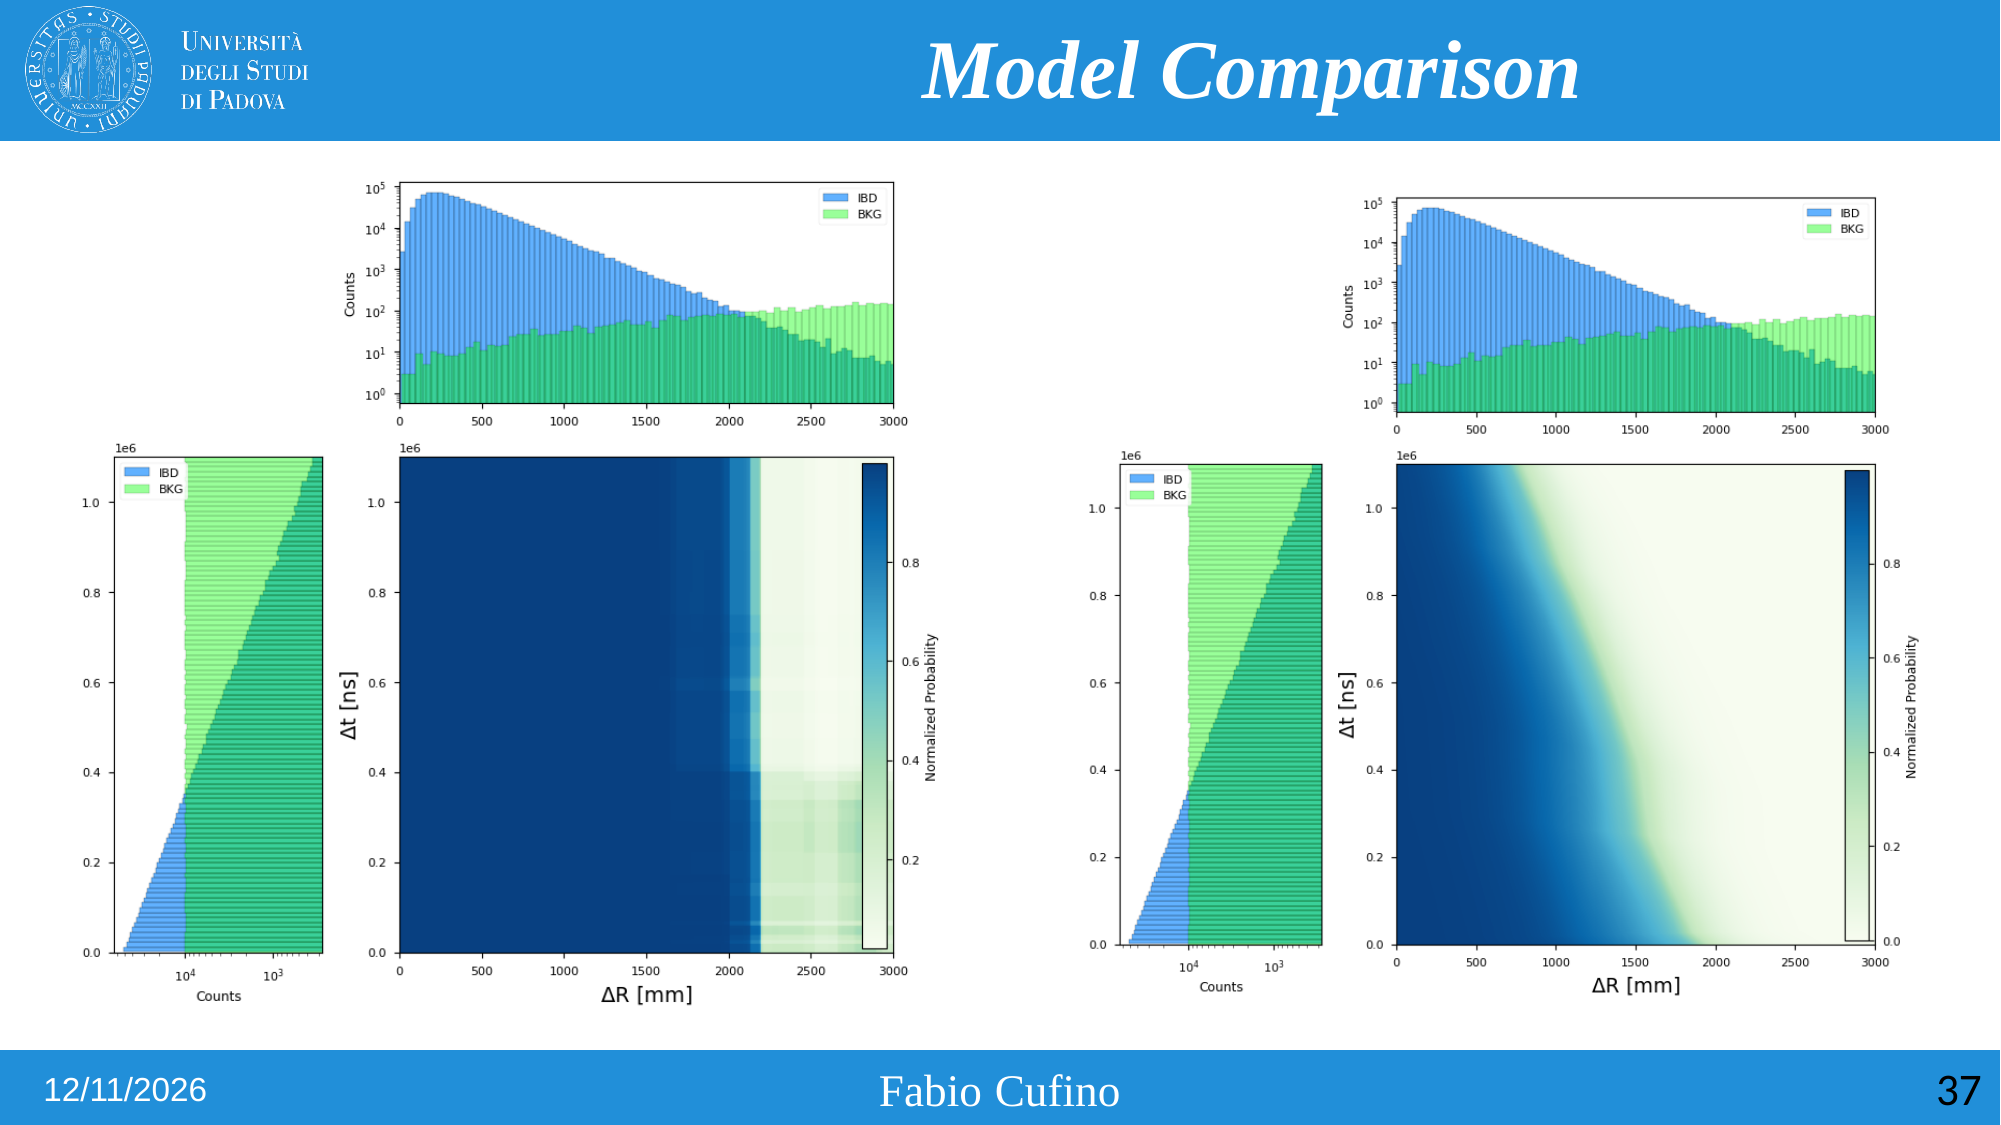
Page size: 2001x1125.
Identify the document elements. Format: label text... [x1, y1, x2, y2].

text_box [0, 1050, 2000, 1125]
text_box Model Comparison [679, 7, 1826, 123]
text_box Fabio Cufino [793, 1052, 1207, 1125]
picture [71, 169, 950, 1016]
text_box 14/07/2023 [25, 1059, 261, 1117]
picture [1078, 185, 1930, 1006]
text_box [0, 0, 2000, 141]
picture [25, 6, 308, 134]
text_box <numero> [1918, 1051, 2000, 1124]
